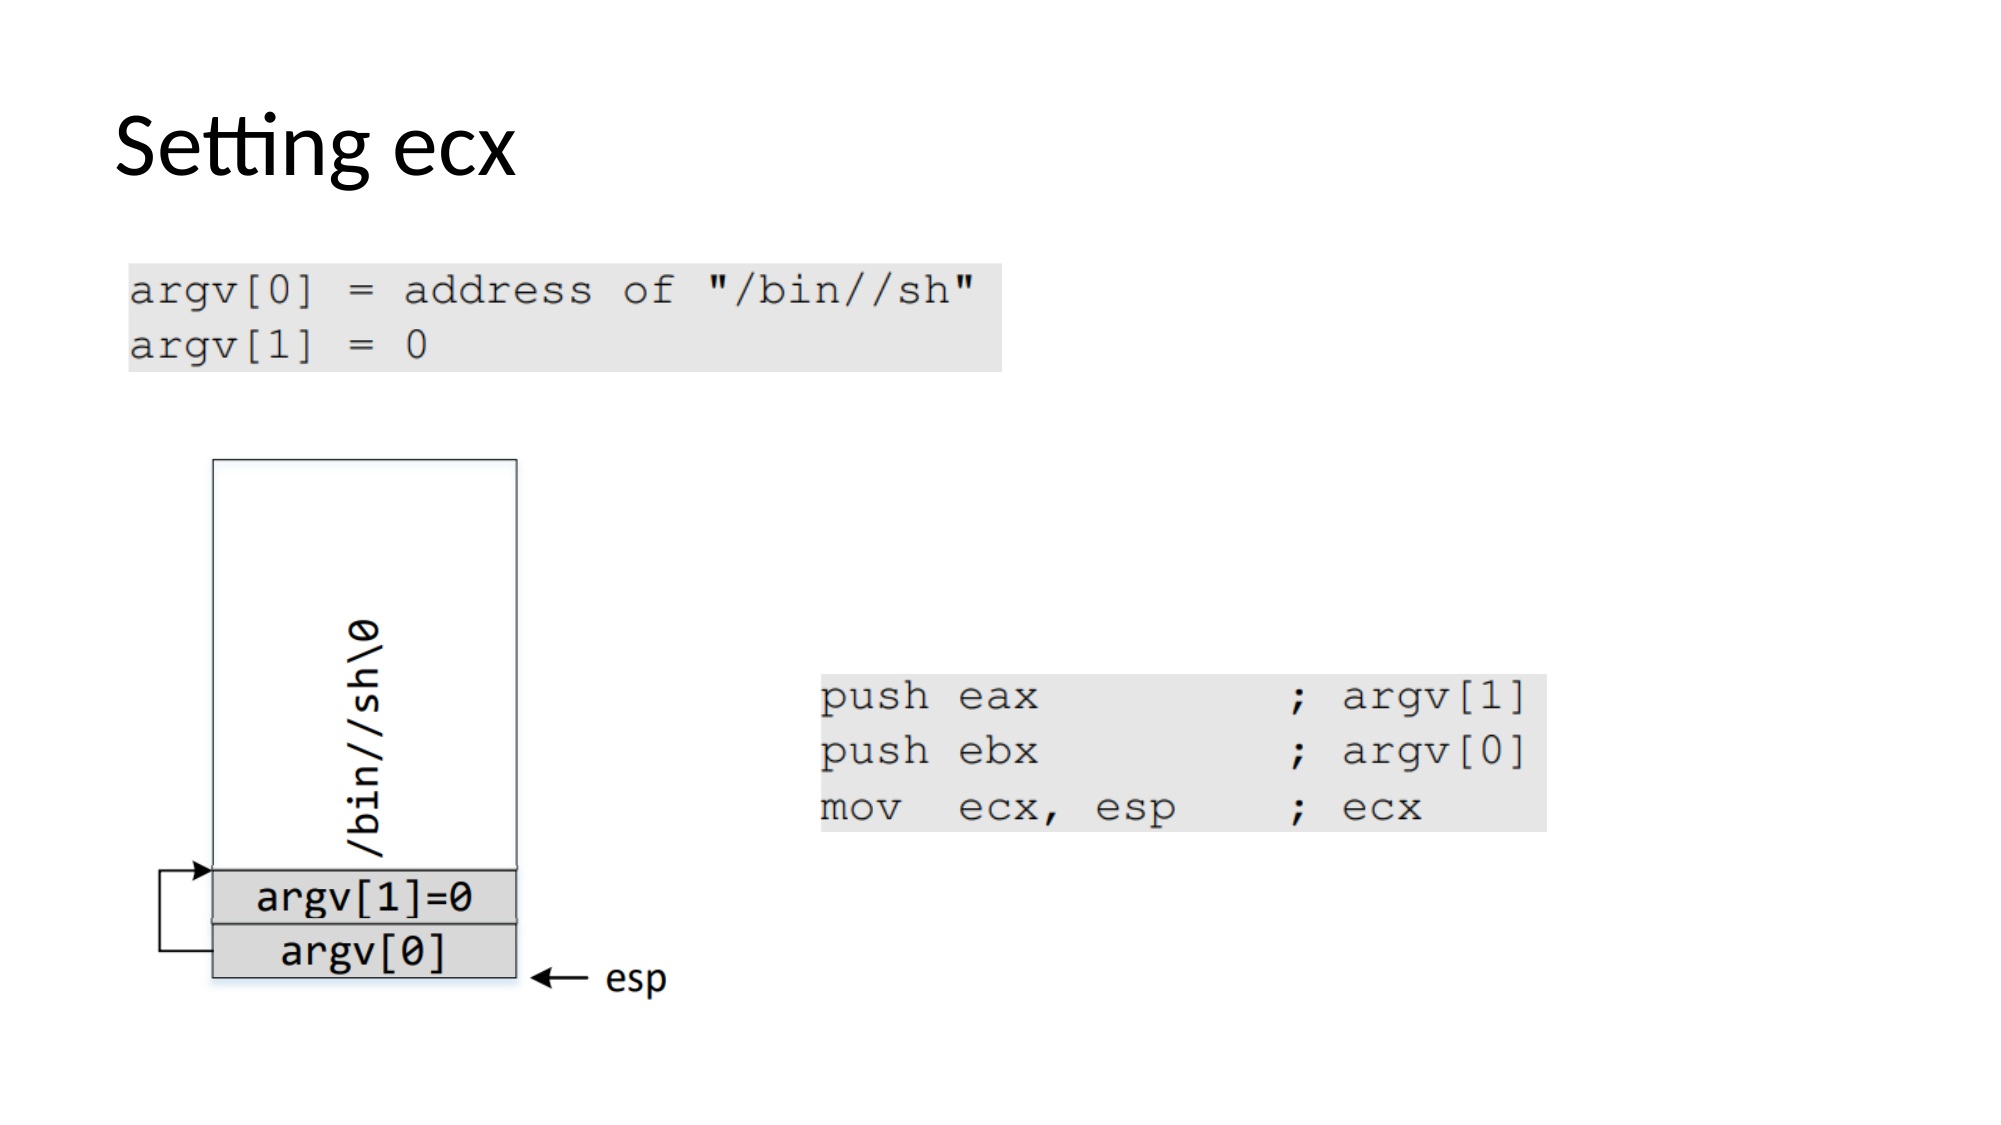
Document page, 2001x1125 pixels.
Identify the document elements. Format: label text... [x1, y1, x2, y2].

title Setting ecx [99, 45, 1900, 233]
picture [812, 673, 1548, 833]
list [149, 449, 671, 1010]
picture [121, 262, 1002, 373]
